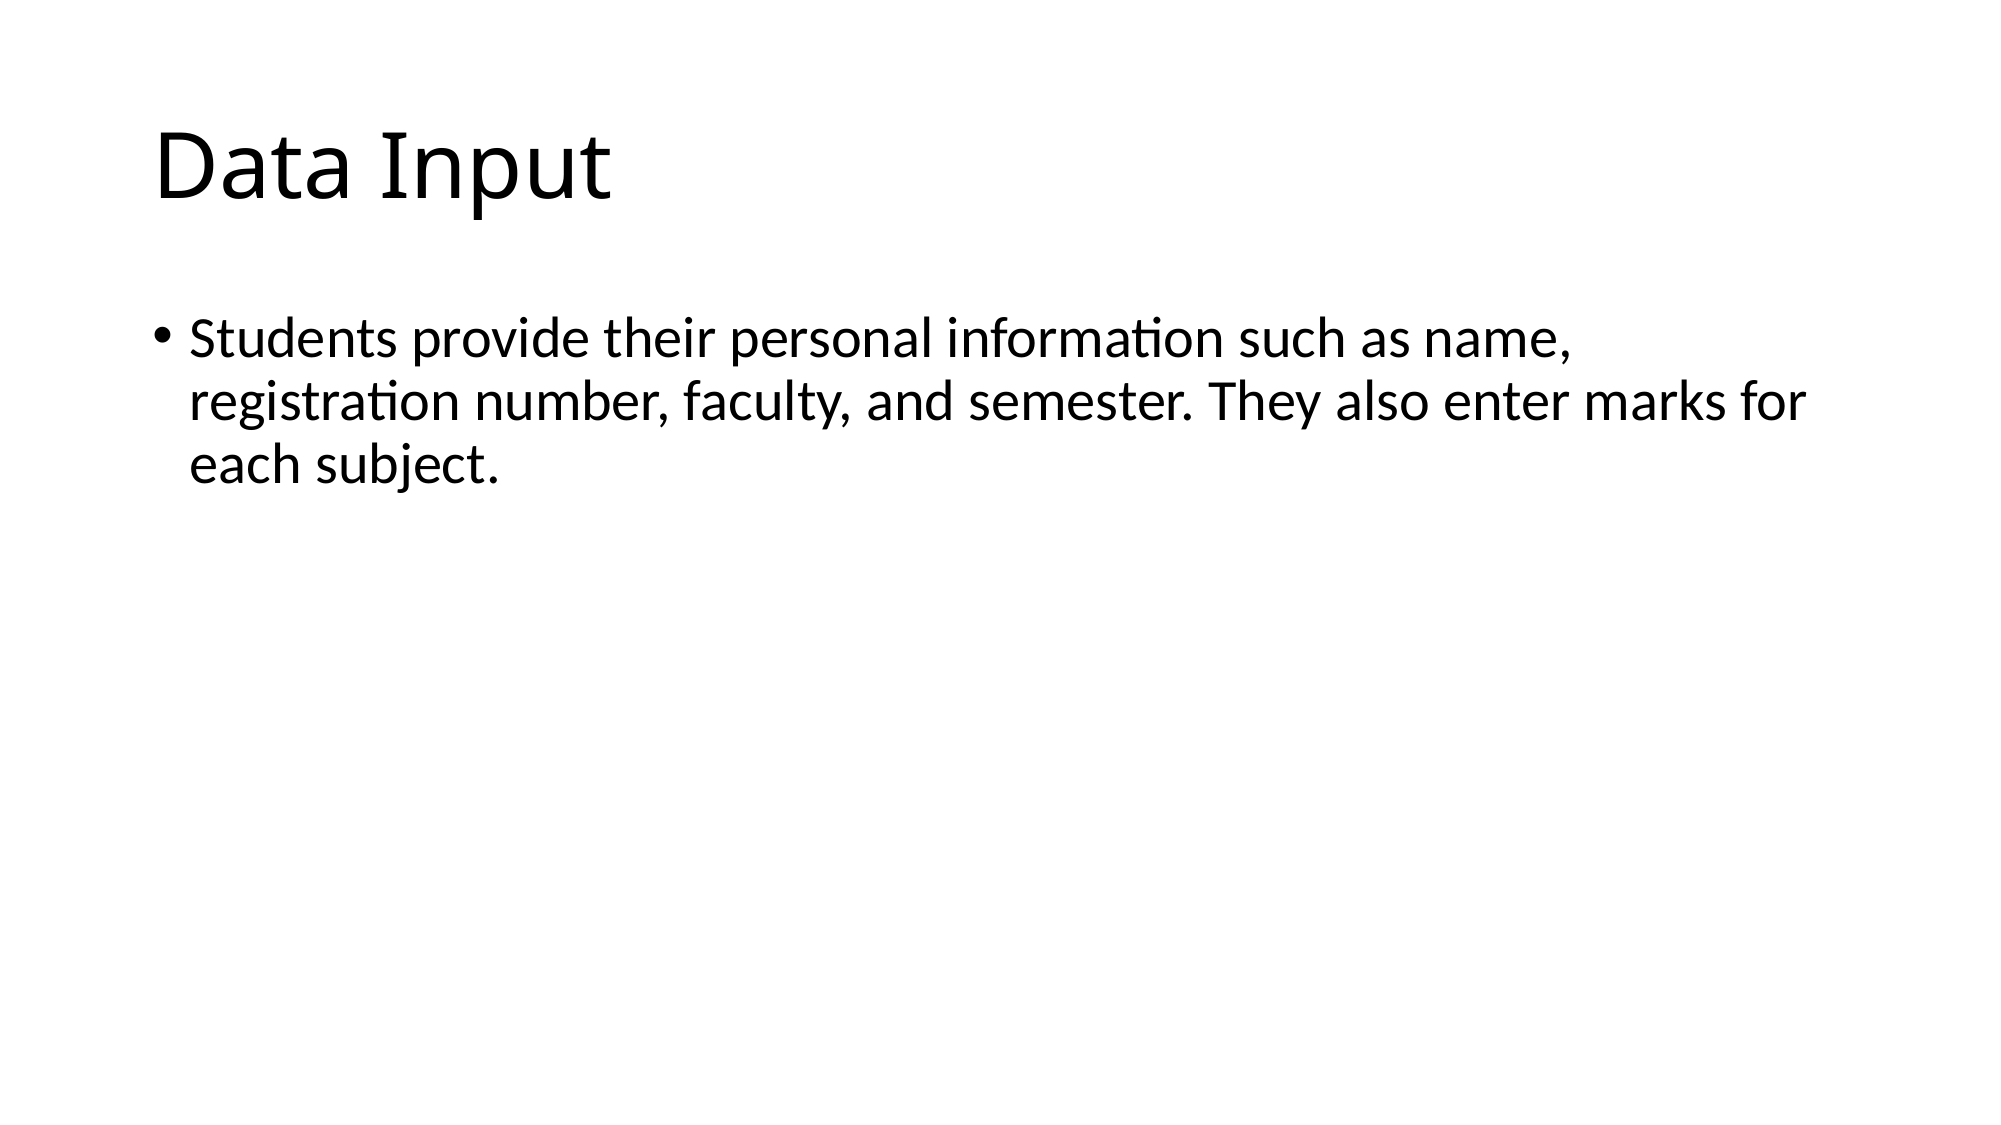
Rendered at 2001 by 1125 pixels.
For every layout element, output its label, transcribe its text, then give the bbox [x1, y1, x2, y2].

list Students provide their personal information such as name, registration number, faculty, and semester. They also enter marks for each subject. [137, 299, 1863, 1014]
title Data Input [137, 59, 1863, 278]
